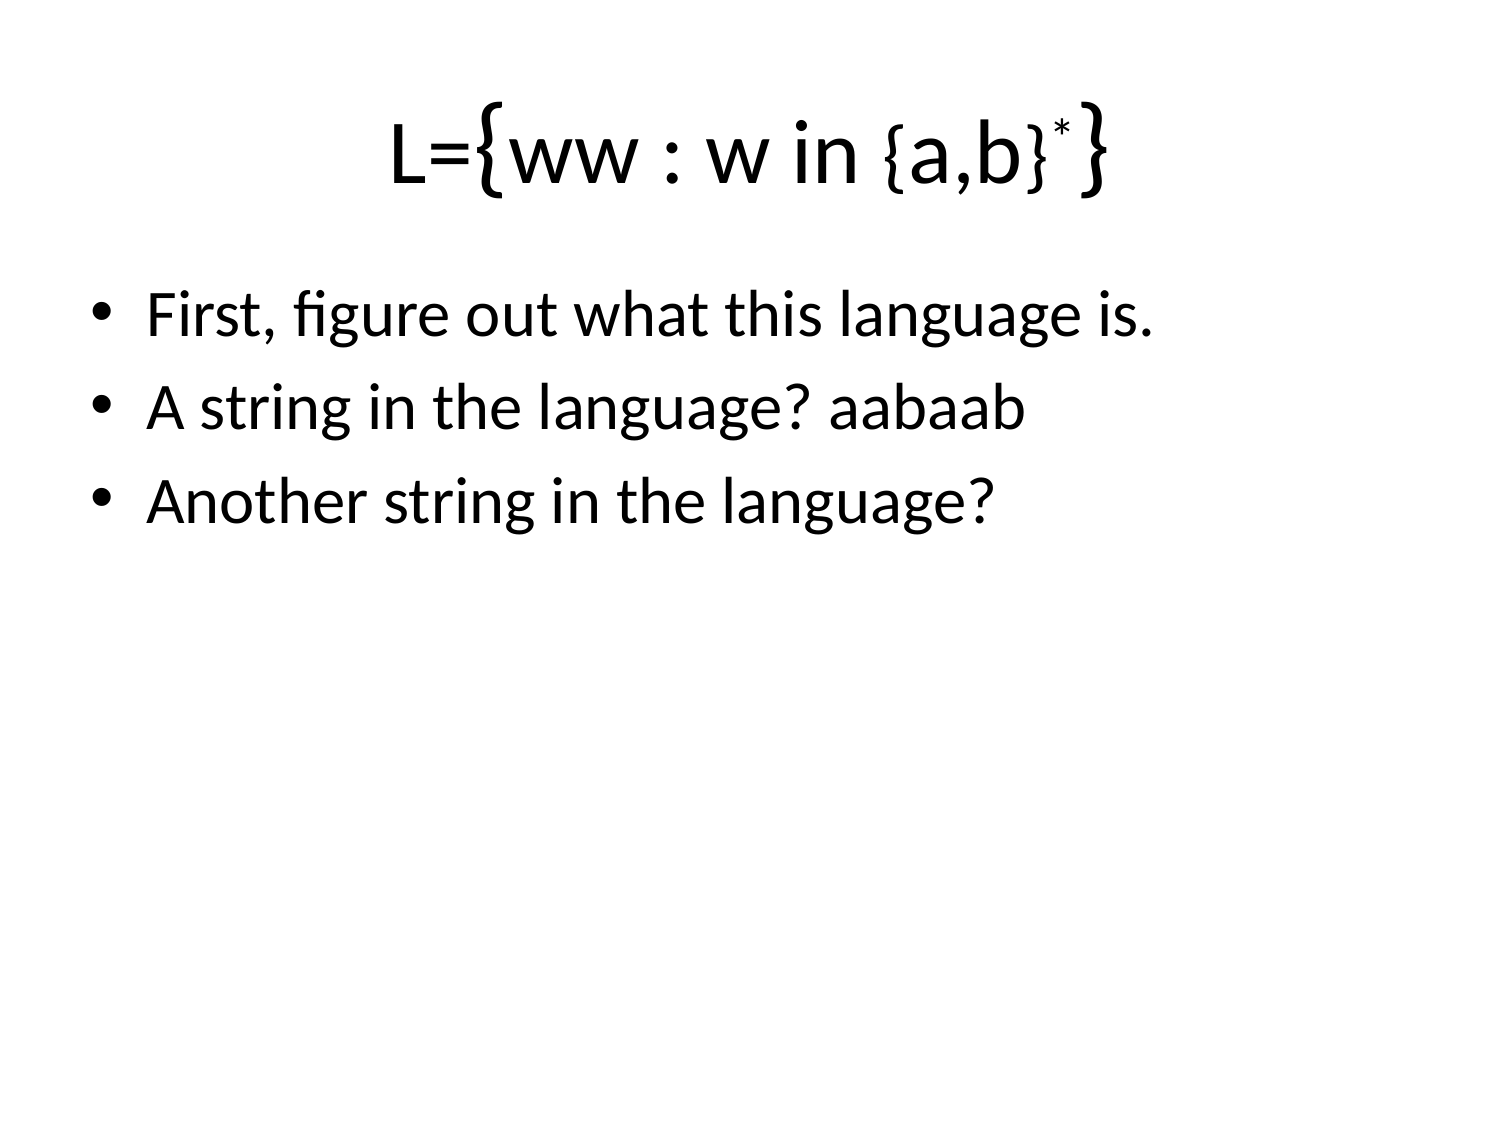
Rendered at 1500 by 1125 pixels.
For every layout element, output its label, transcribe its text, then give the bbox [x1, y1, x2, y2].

title L={ww : w in {a,b}*} [75, 45, 1425, 233]
list First, figure out what this language is. A string in the language? aabaab Another string in the language? [75, 262, 1425, 1005]
